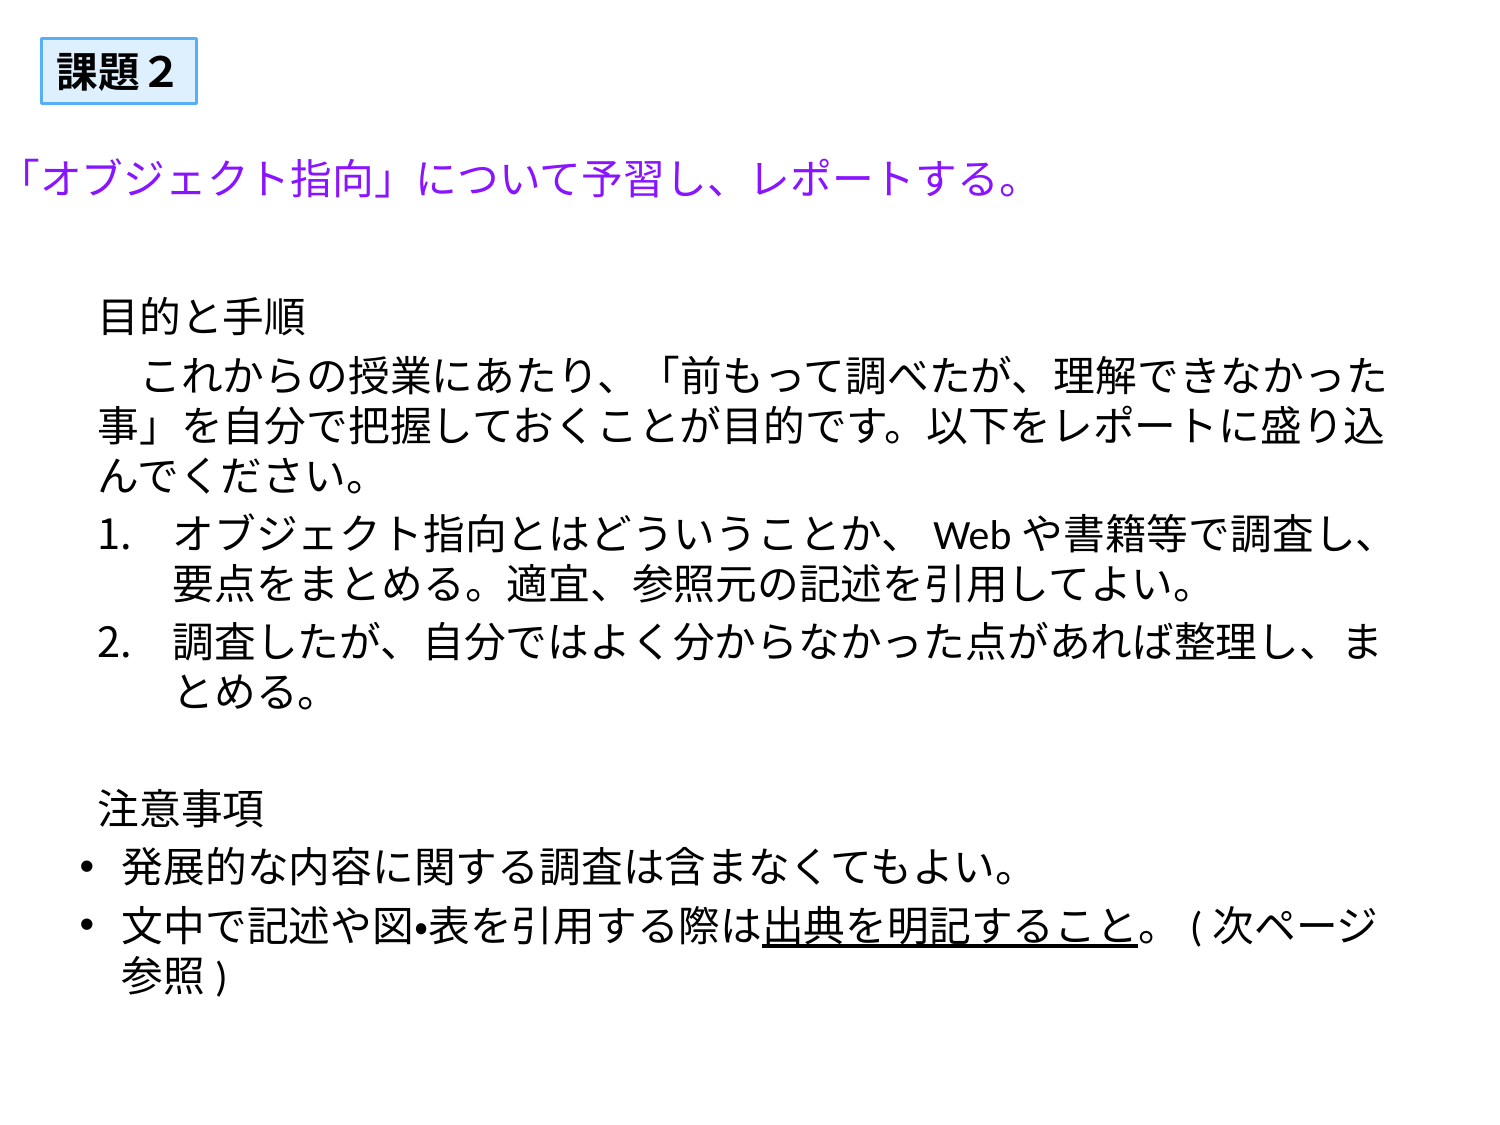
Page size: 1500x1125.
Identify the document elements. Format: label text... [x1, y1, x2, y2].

text_box 課題２ [41, 38, 197, 104]
text_box 目的と手順 これからの授業にあたり、「前もって調べたが、理解できなかった事」を自分で把握しておくことが目的です。以下をレポートに盛り込んでください。 オブジェクト指向とはどういうことか、Webや書籍等で調査し、要点をまとめる。適宜、参照元の記述を引用してよい。 調査したが、自分ではよく分からなかった点があれば整理し、まとめる。 注意事項 発展的な内容に関する調査は含まなくてもよい。 文中で記述や図・表を引用する際は出典を明記すること。(次ページ参照) [64, 283, 1415, 1094]
text_box 「オブジェクト指向」について予習し、レポートする。 [0, 145, 1056, 210]
